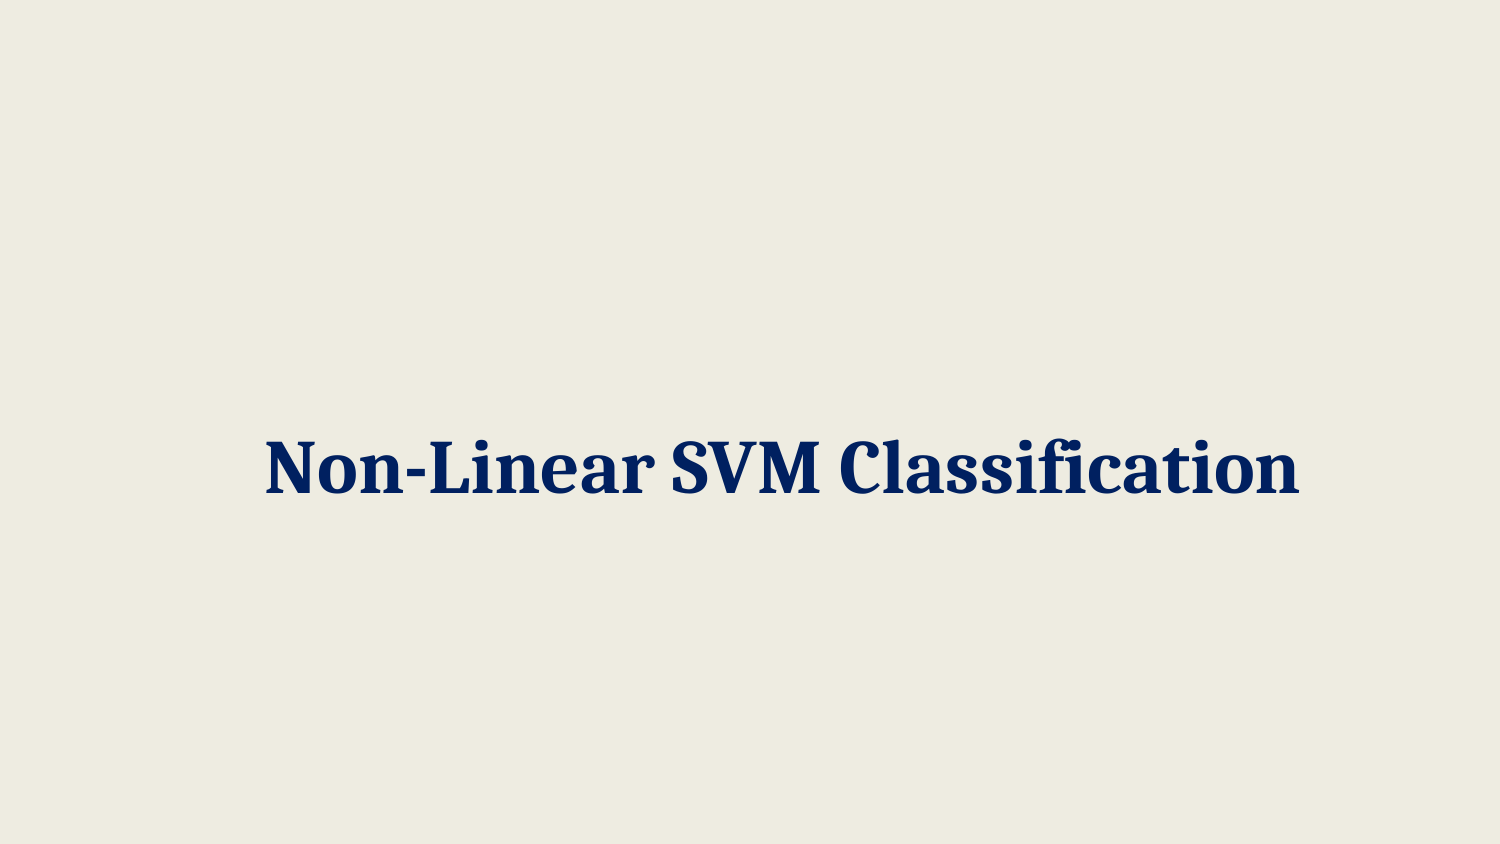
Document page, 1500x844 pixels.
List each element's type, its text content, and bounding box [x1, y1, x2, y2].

text_box Non-Linear SVM Classification [0, 409, 1500, 625]
